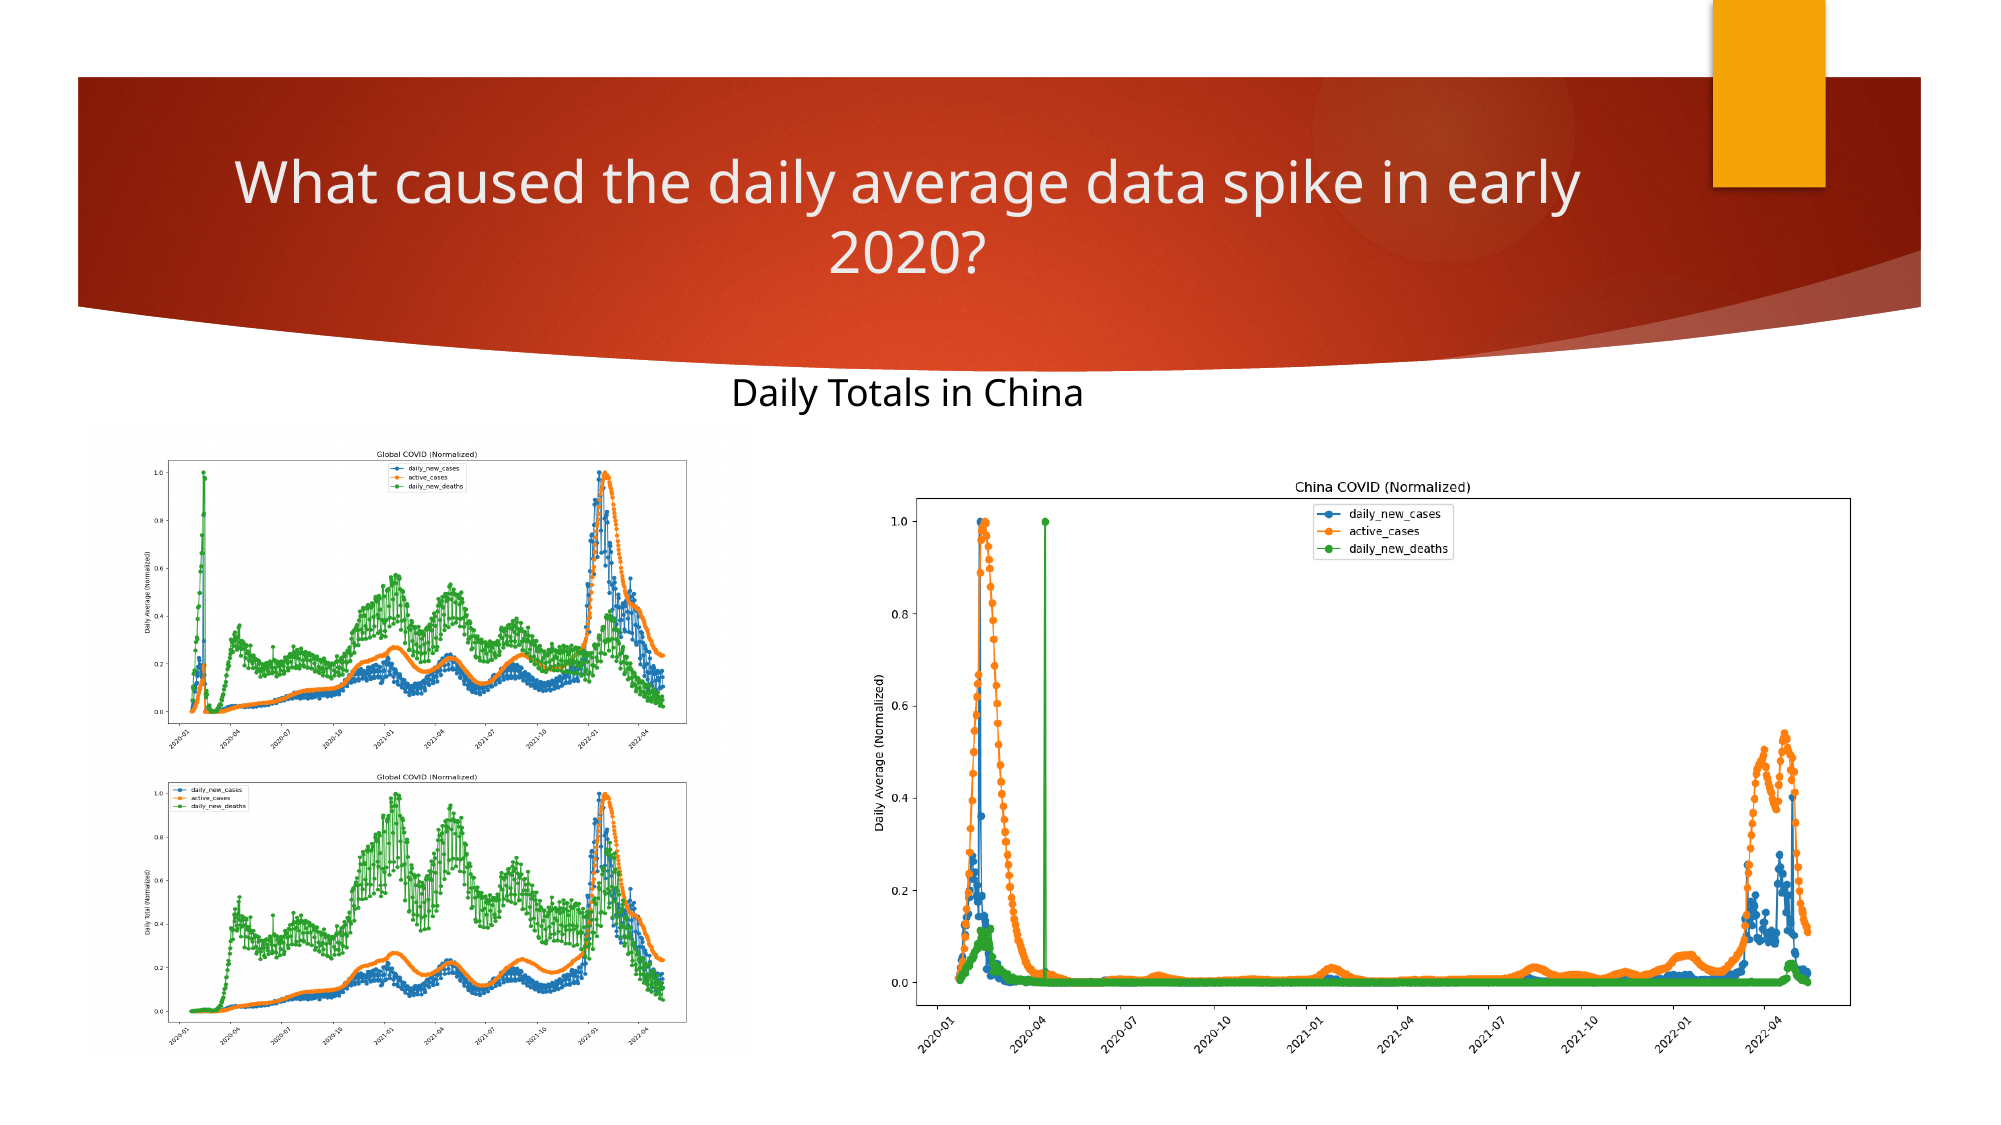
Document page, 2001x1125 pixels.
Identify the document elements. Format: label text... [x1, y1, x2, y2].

picture [83, 419, 754, 1056]
text_box Daily Totals in China [716, 362, 1100, 423]
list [764, 419, 1971, 1078]
title What caused the daily average data spike in early 2020? [189, 155, 1627, 275]
